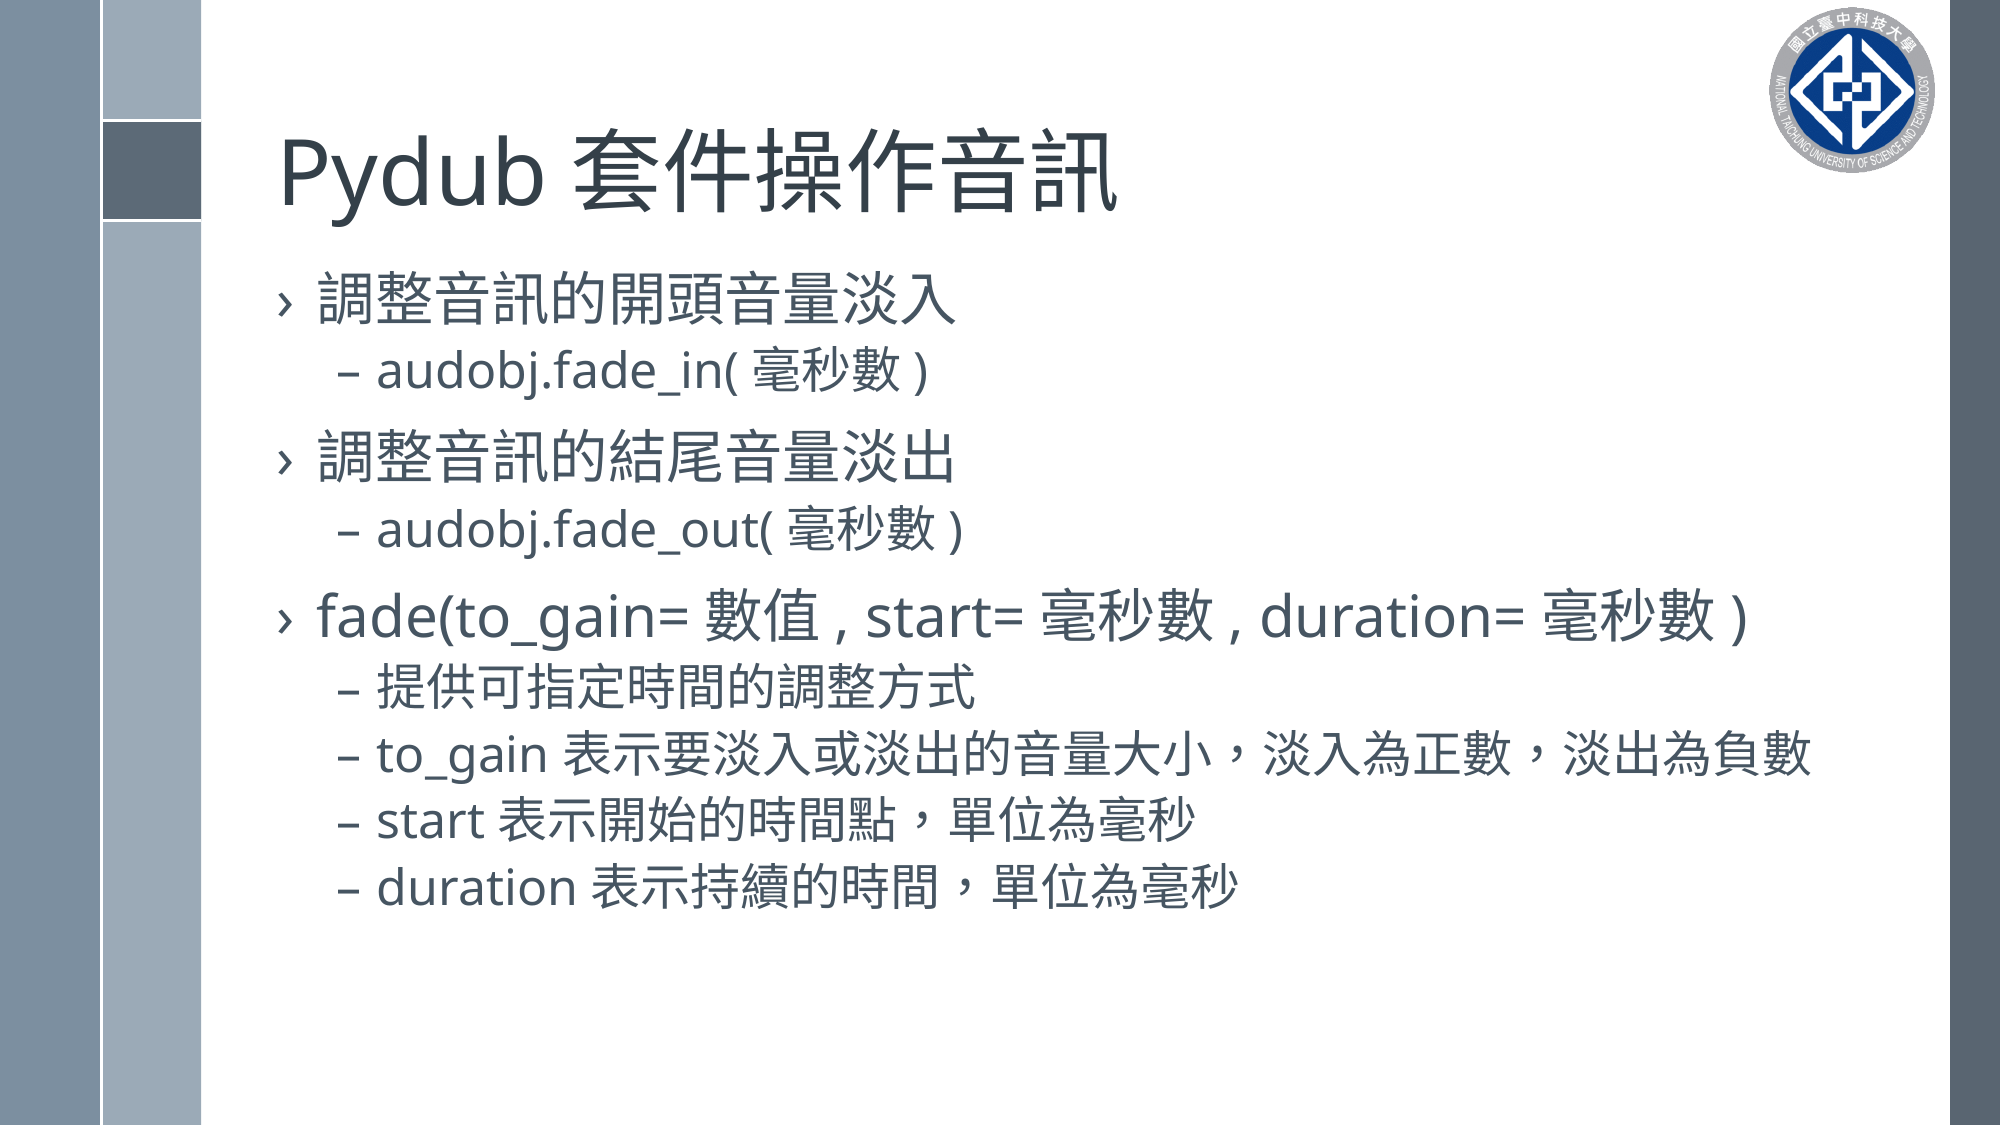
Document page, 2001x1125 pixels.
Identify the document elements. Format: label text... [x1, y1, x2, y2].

title Pydub套件操作音訊 [261, 29, 1867, 233]
picture [1769, 7, 1935, 173]
list 調整音訊的開頭音量淡入 audobj.fade_in(毫秒數) 調整音訊的結尾音量淡出 audobj.fade_out(毫秒數) fade(to_gain=數值, start=毫秒數, duration=毫秒數) 提供可指定時間的調整方式 to_gain表示要淡入或淡出的音量大小，淡入為正數，淡出為負數 start表示開始的時間點，單位為毫秒 duration表示持續的時間，單位為毫秒 [261, 262, 1867, 1013]
